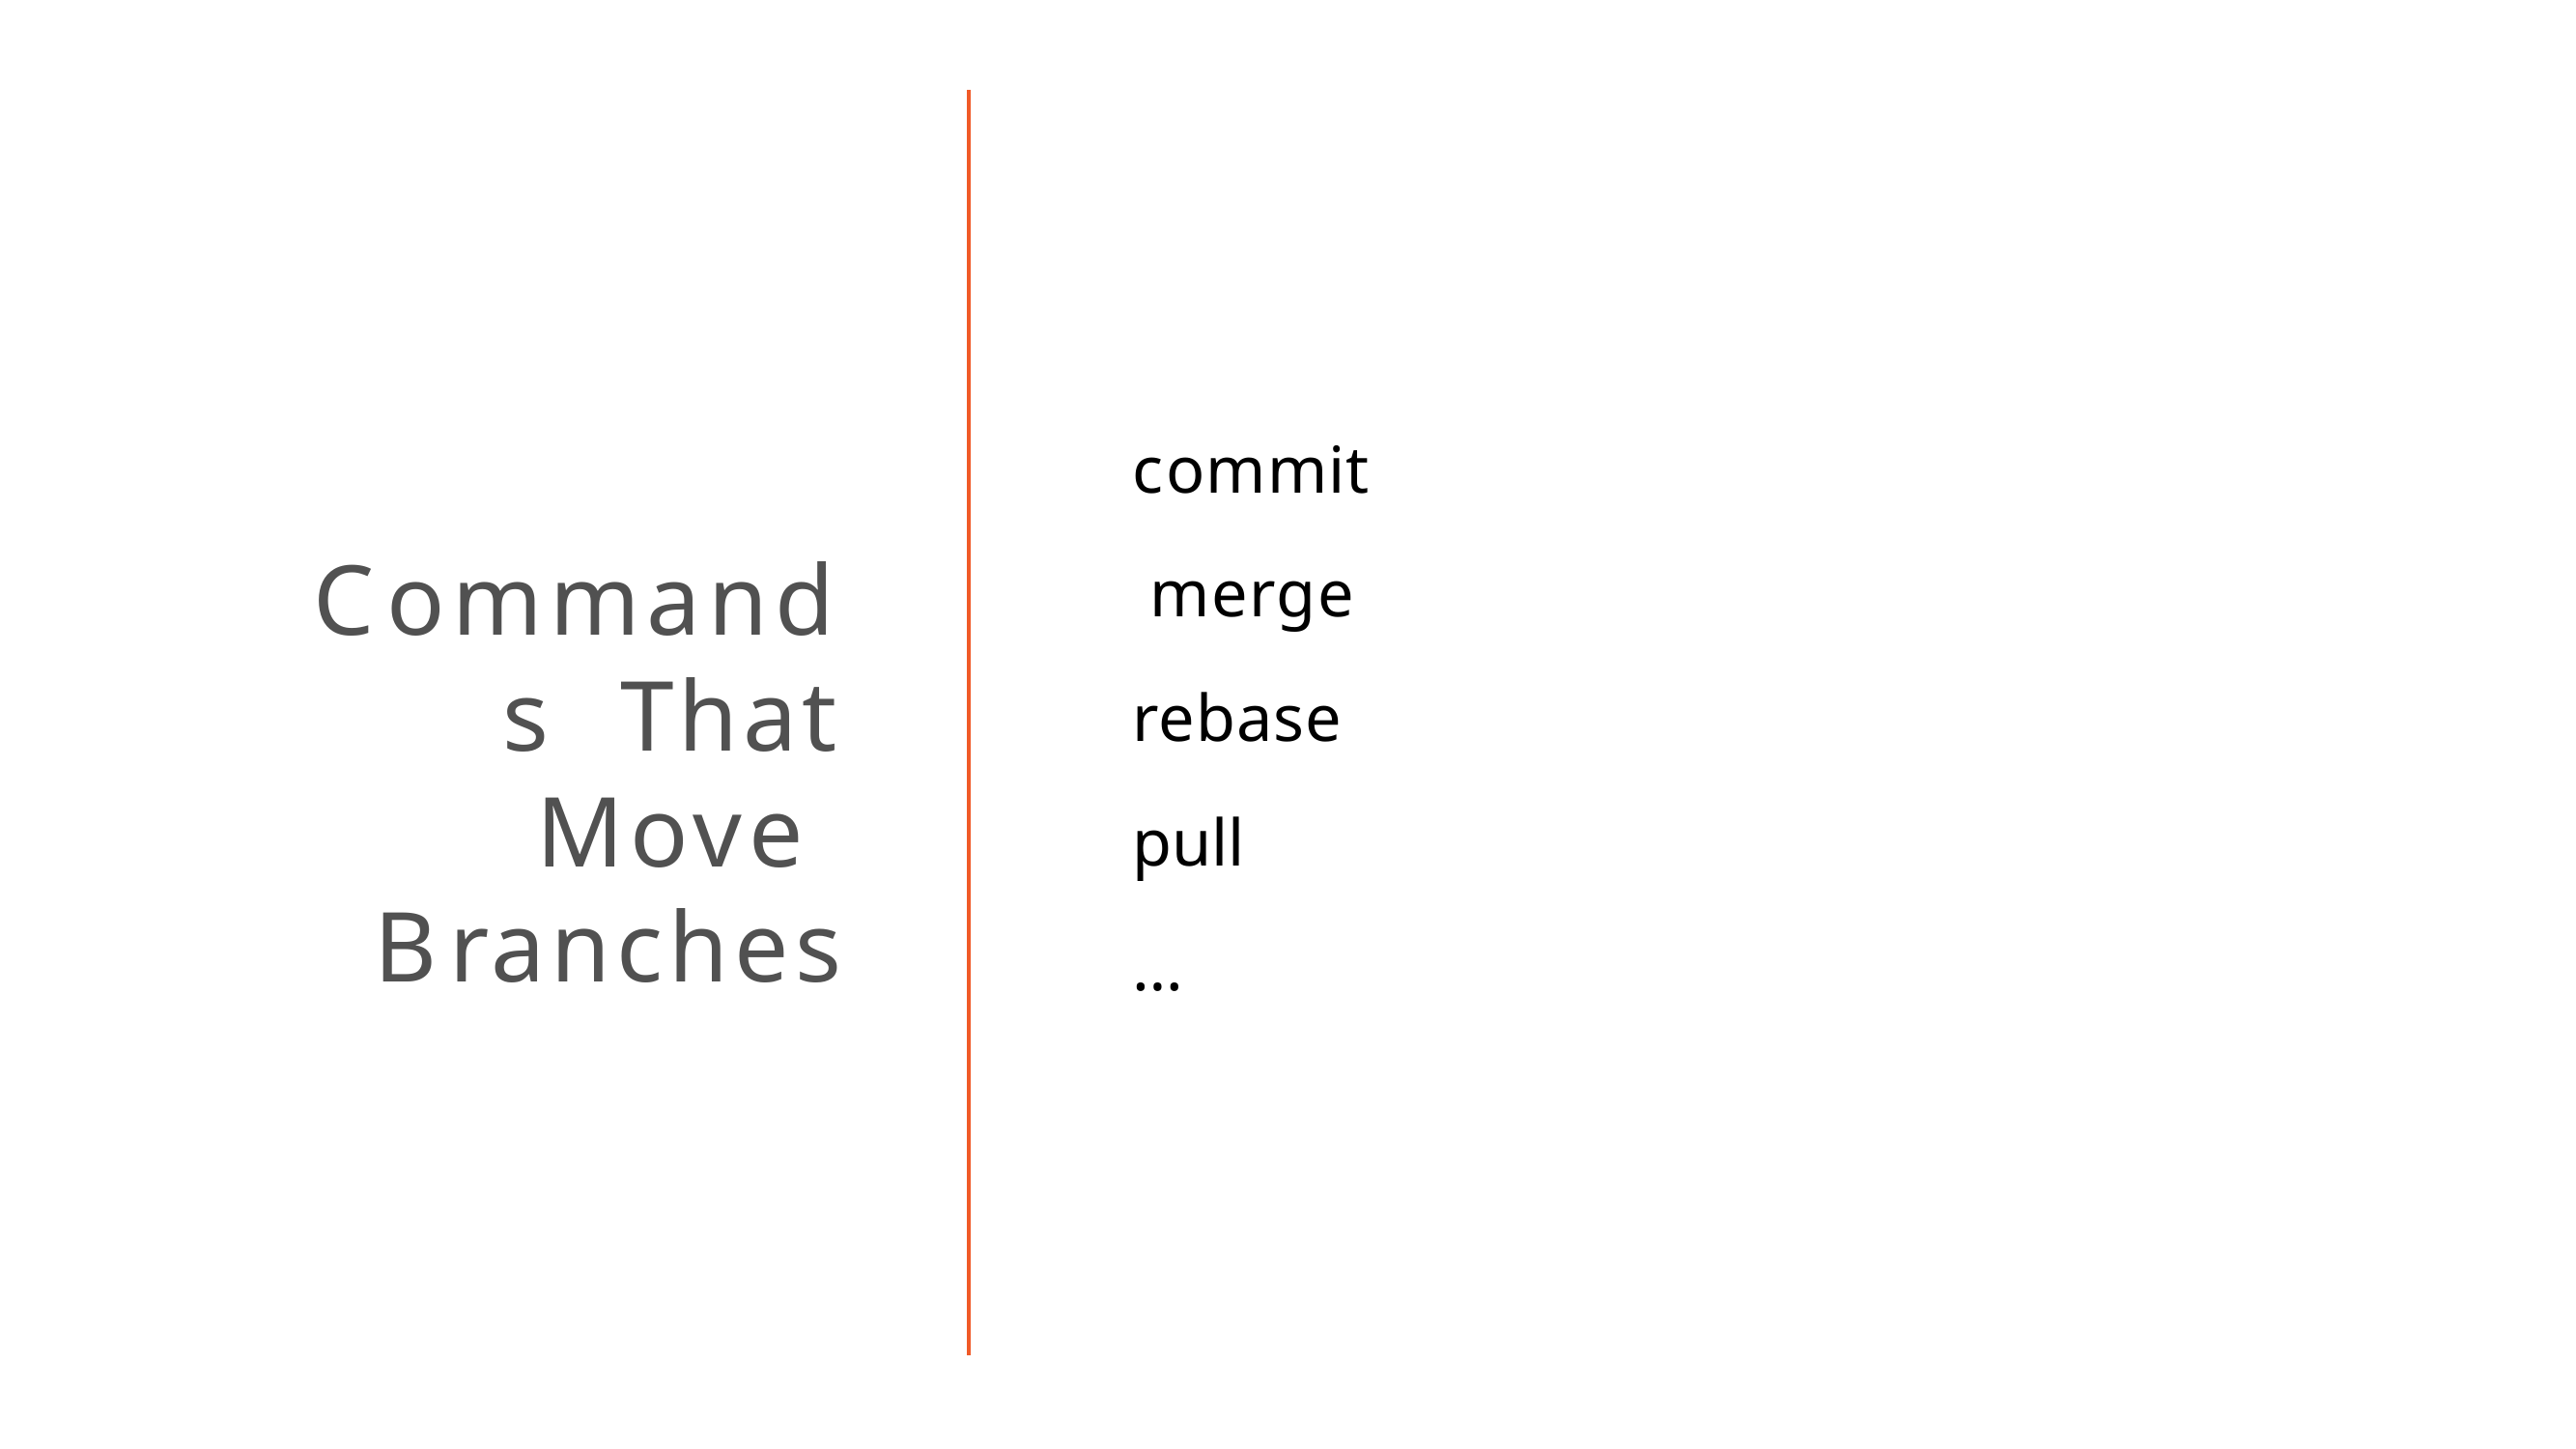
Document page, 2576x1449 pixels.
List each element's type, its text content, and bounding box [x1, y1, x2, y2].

text_box commit merge rebase pull … [1130, 381, 1378, 1004]
text_box Commands That Move Branches [296, 538, 843, 1002]
